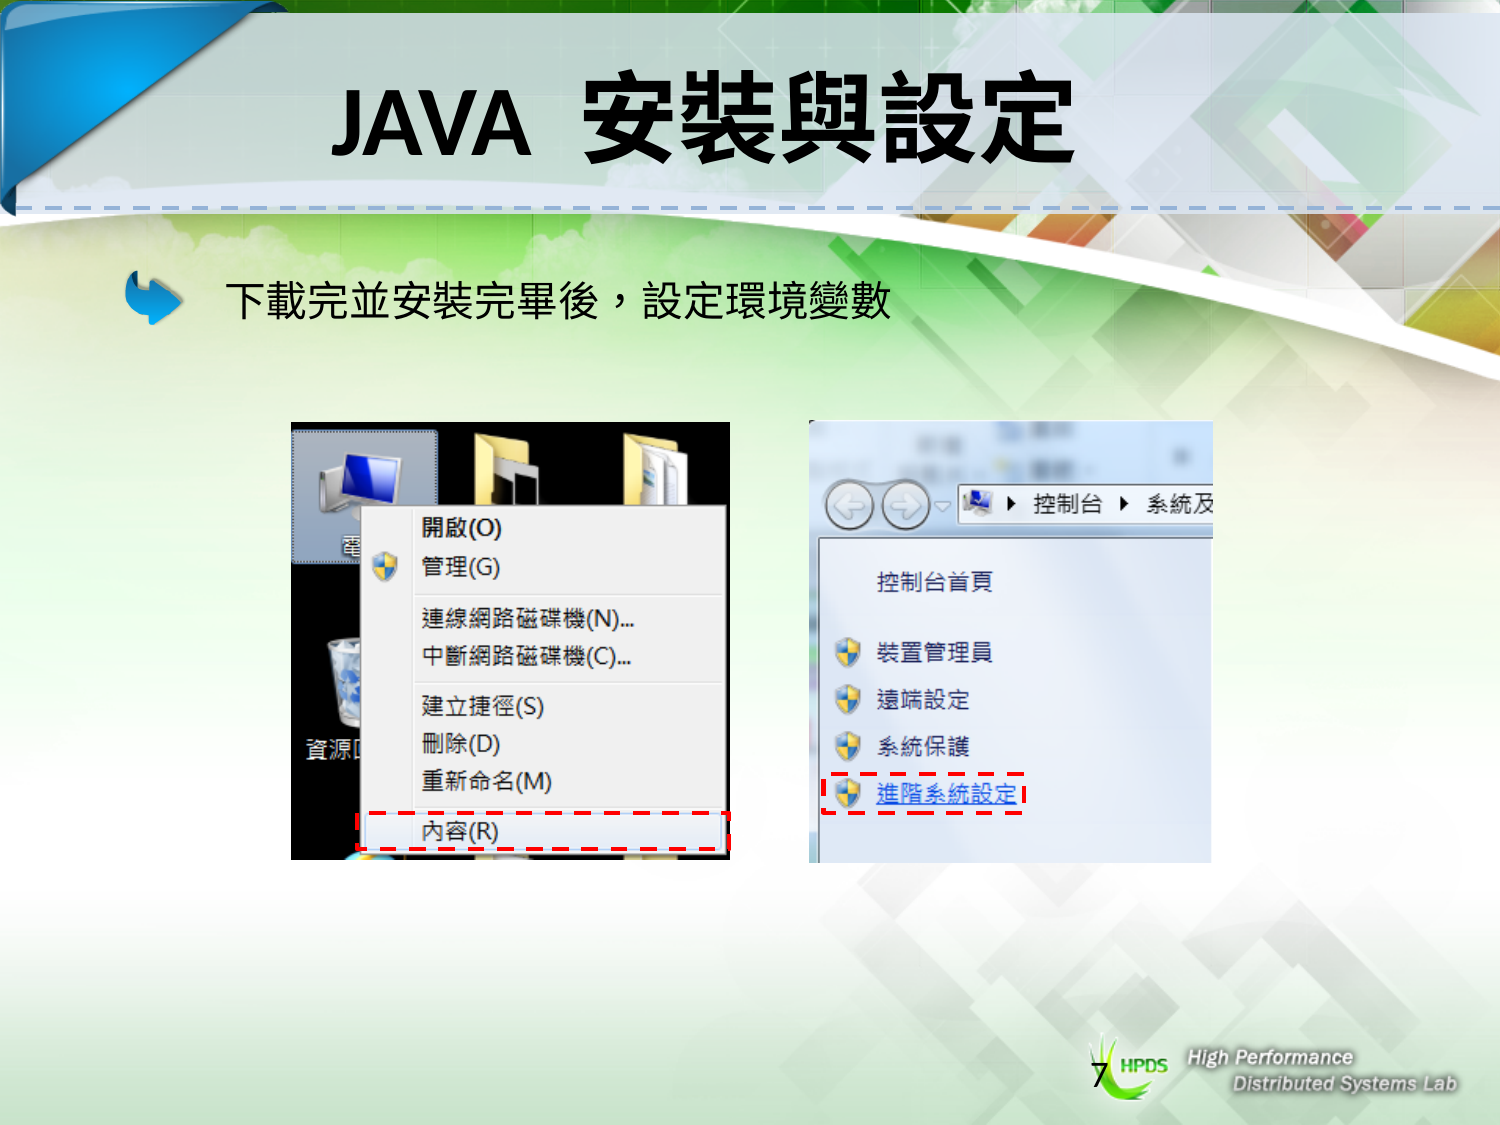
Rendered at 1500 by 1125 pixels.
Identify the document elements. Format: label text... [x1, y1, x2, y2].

slide_number 7 [1074, 1042, 1425, 1103]
text_box JAVA 安裝與設定 [316, 48, 1094, 183]
text_box [303, 11, 1500, 207]
picture [0, 0, 1500, 1125]
text_box 下載完並安裝完畢後，設定環境變數 [209, 267, 908, 332]
